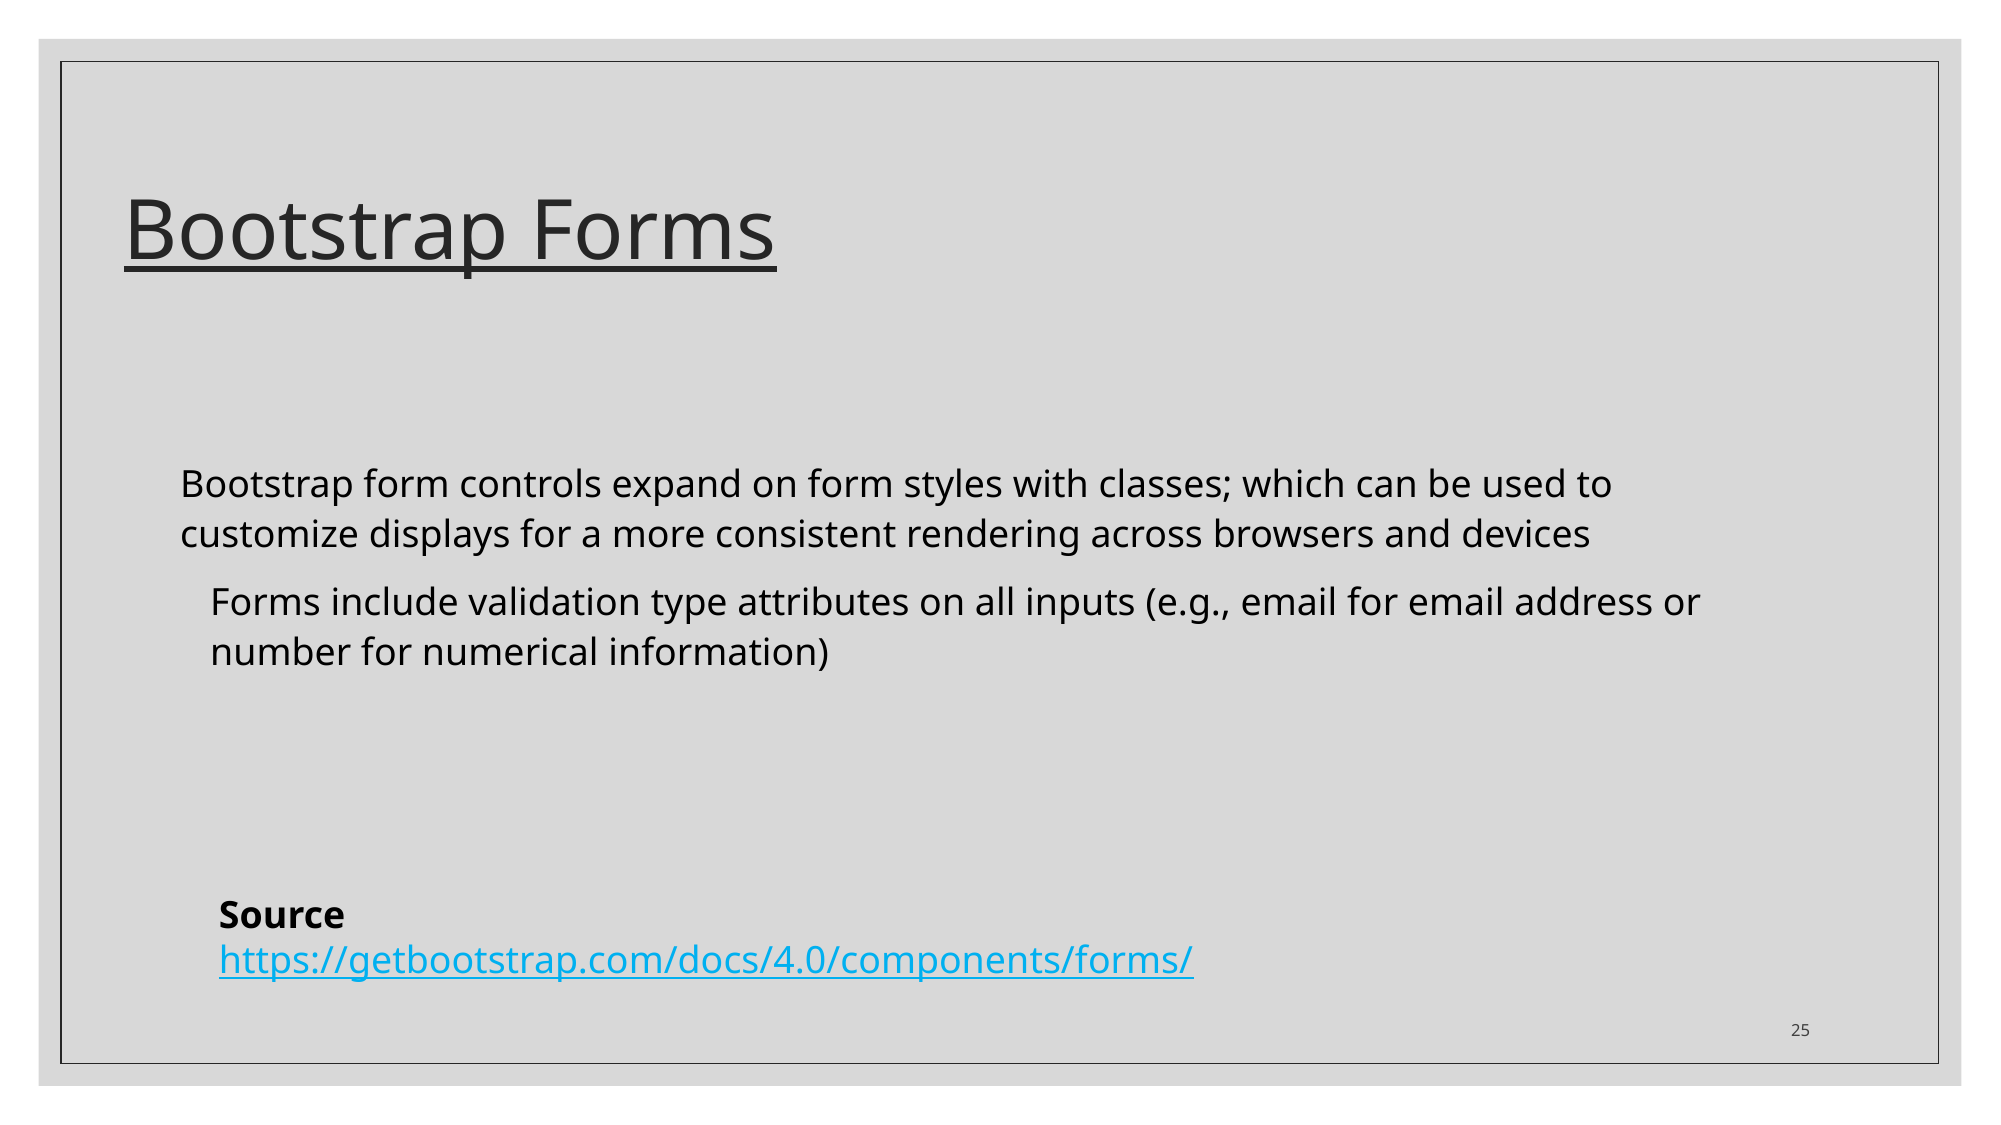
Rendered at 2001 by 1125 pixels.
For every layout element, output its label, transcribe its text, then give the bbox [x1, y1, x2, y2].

slide_number 25 [1687, 990, 1825, 1050]
text_box Source https://getbootstrap.com/docs/4.0/components/forms/ [204, 883, 1796, 995]
list Bootstrap form controls expand on form styles with classes; which can be used to customize displays for a more consistent rendering across browsers and devices Forms include validation type attributes on all inputs (e.g., email for email address or number for numerical information) [165, 448, 1816, 990]
title Bootstrap Forms [108, 120, 1413, 346]
